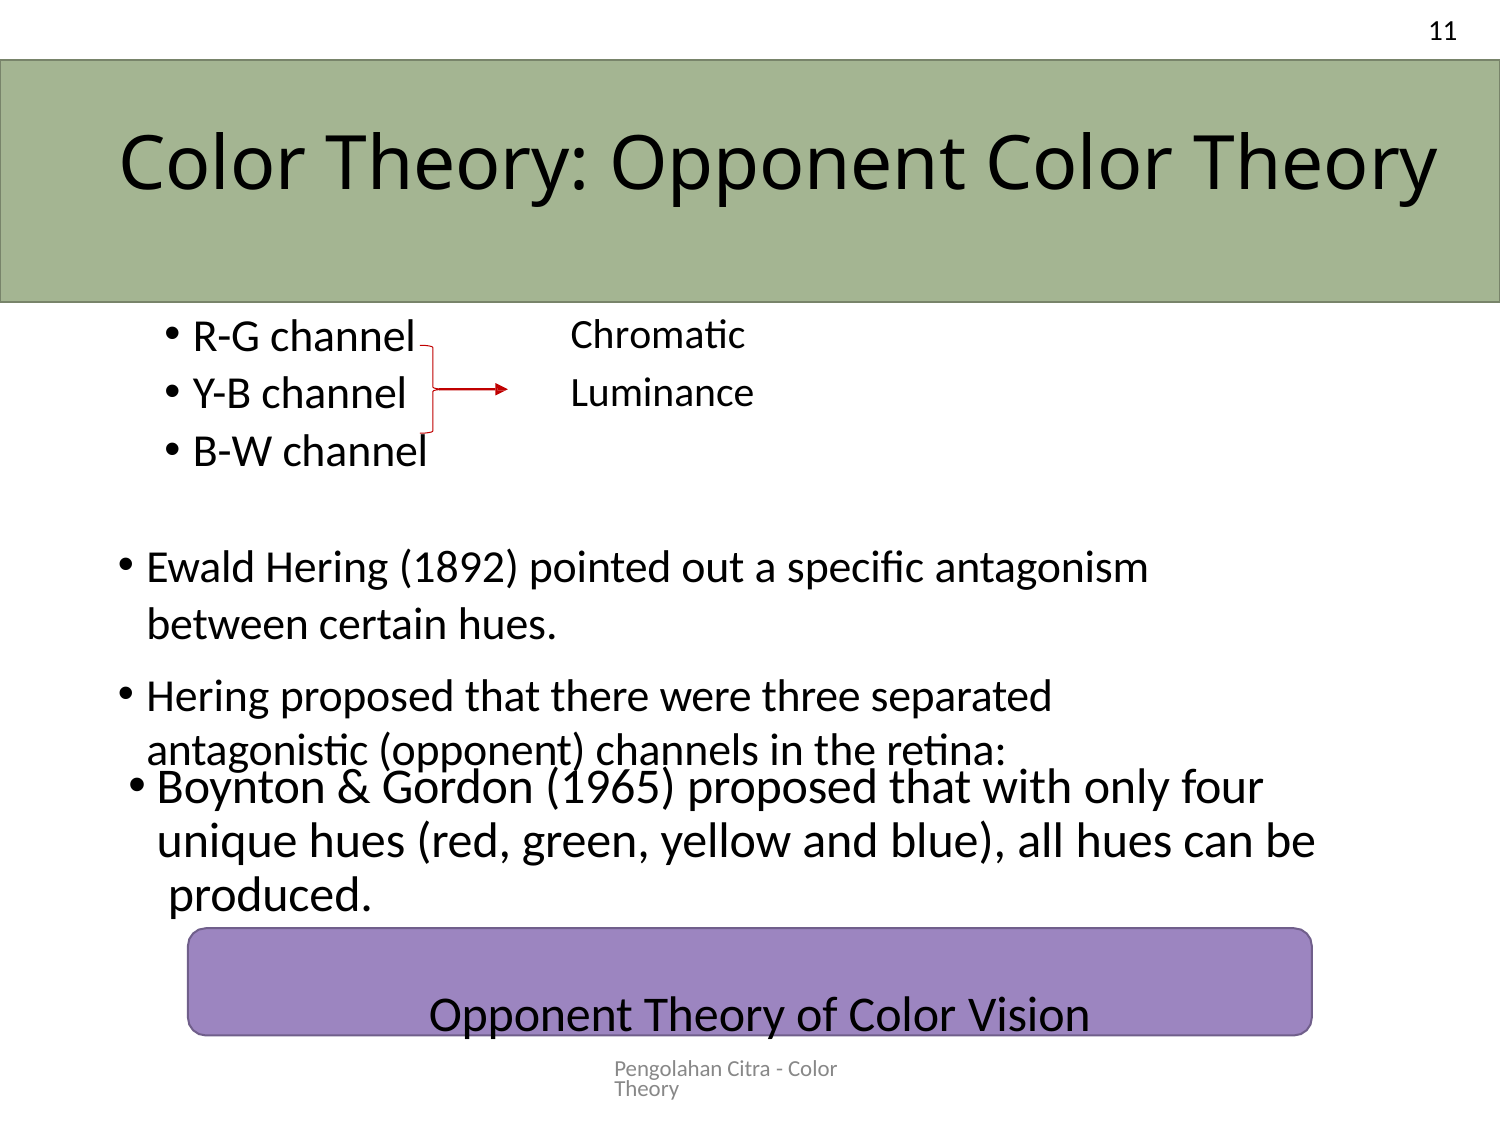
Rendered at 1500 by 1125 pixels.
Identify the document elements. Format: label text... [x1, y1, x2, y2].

text_box Boynton & Gordon (1965) proposed that with only four unique hues (red, green, yellow and blue), all hues can be produced. Opponent Theory of Color Vision [126, 752, 1325, 1042]
text_box R-G channel Y-B channel B-W channel [162, 300, 432, 476]
list Ewald Hering (1892) pointed out a specific antagonism between certain hues. Hering proposed that there were three separated antagonistic (opponent) channels in the retina: [116, 532, 1190, 1125]
slide_number Pengolahan Citra - Color Theory [612, 1061, 889, 1125]
text_box 11 [1426, 8, 1460, 46]
text_box [419, 345, 438, 434]
title Color Theory: Opponent Color Theory [0, 60, 1500, 303]
text_box Chromatic [568, 304, 747, 357]
text_box Luminance [568, 362, 758, 415]
text_box [438, 383, 508, 396]
